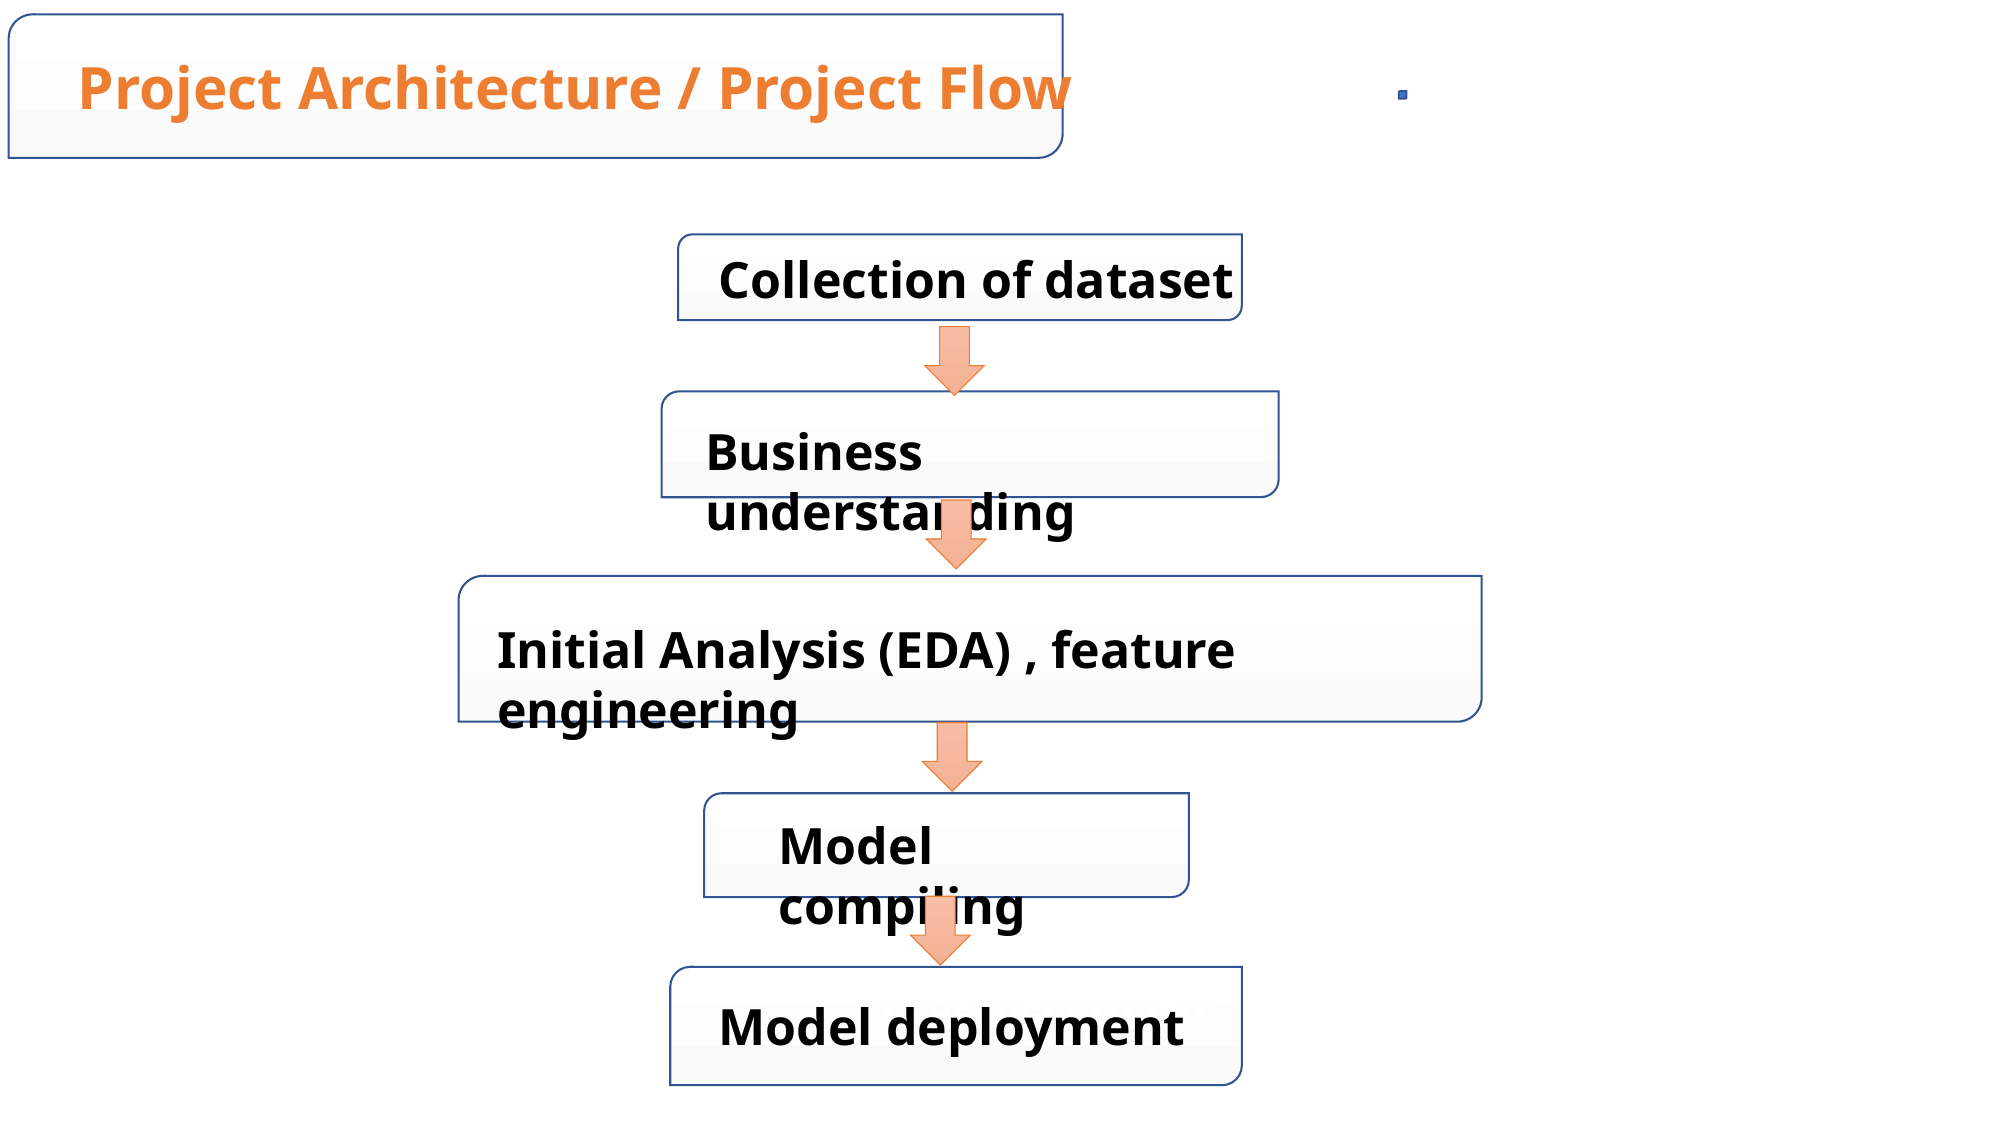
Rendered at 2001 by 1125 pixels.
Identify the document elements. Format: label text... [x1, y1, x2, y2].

text_box Business understanding [690, 412, 1282, 574]
text_box Model deployment [701, 988, 1204, 1124]
text_box [660, 390, 1280, 499]
text_box [457, 574, 1483, 723]
text_box [921, 721, 984, 793]
text_box [1397, 90, 1408, 100]
text_box Project Architecture / Project Flow [63, 43, 1229, 129]
text_box Model deployment [669, 965, 1243, 1087]
text_box Collection of dataset [704, 240, 1268, 376]
text_box [925, 499, 988, 570]
text_box Model compiling [763, 807, 1177, 965]
text_box [703, 792, 1190, 899]
text_box Initial Analysis (EDA) , feature engineering [482, 610, 1518, 806]
text_box [909, 895, 972, 965]
text_box [7, 13, 1064, 159]
text_box [923, 326, 986, 397]
text_box [677, 233, 1243, 322]
